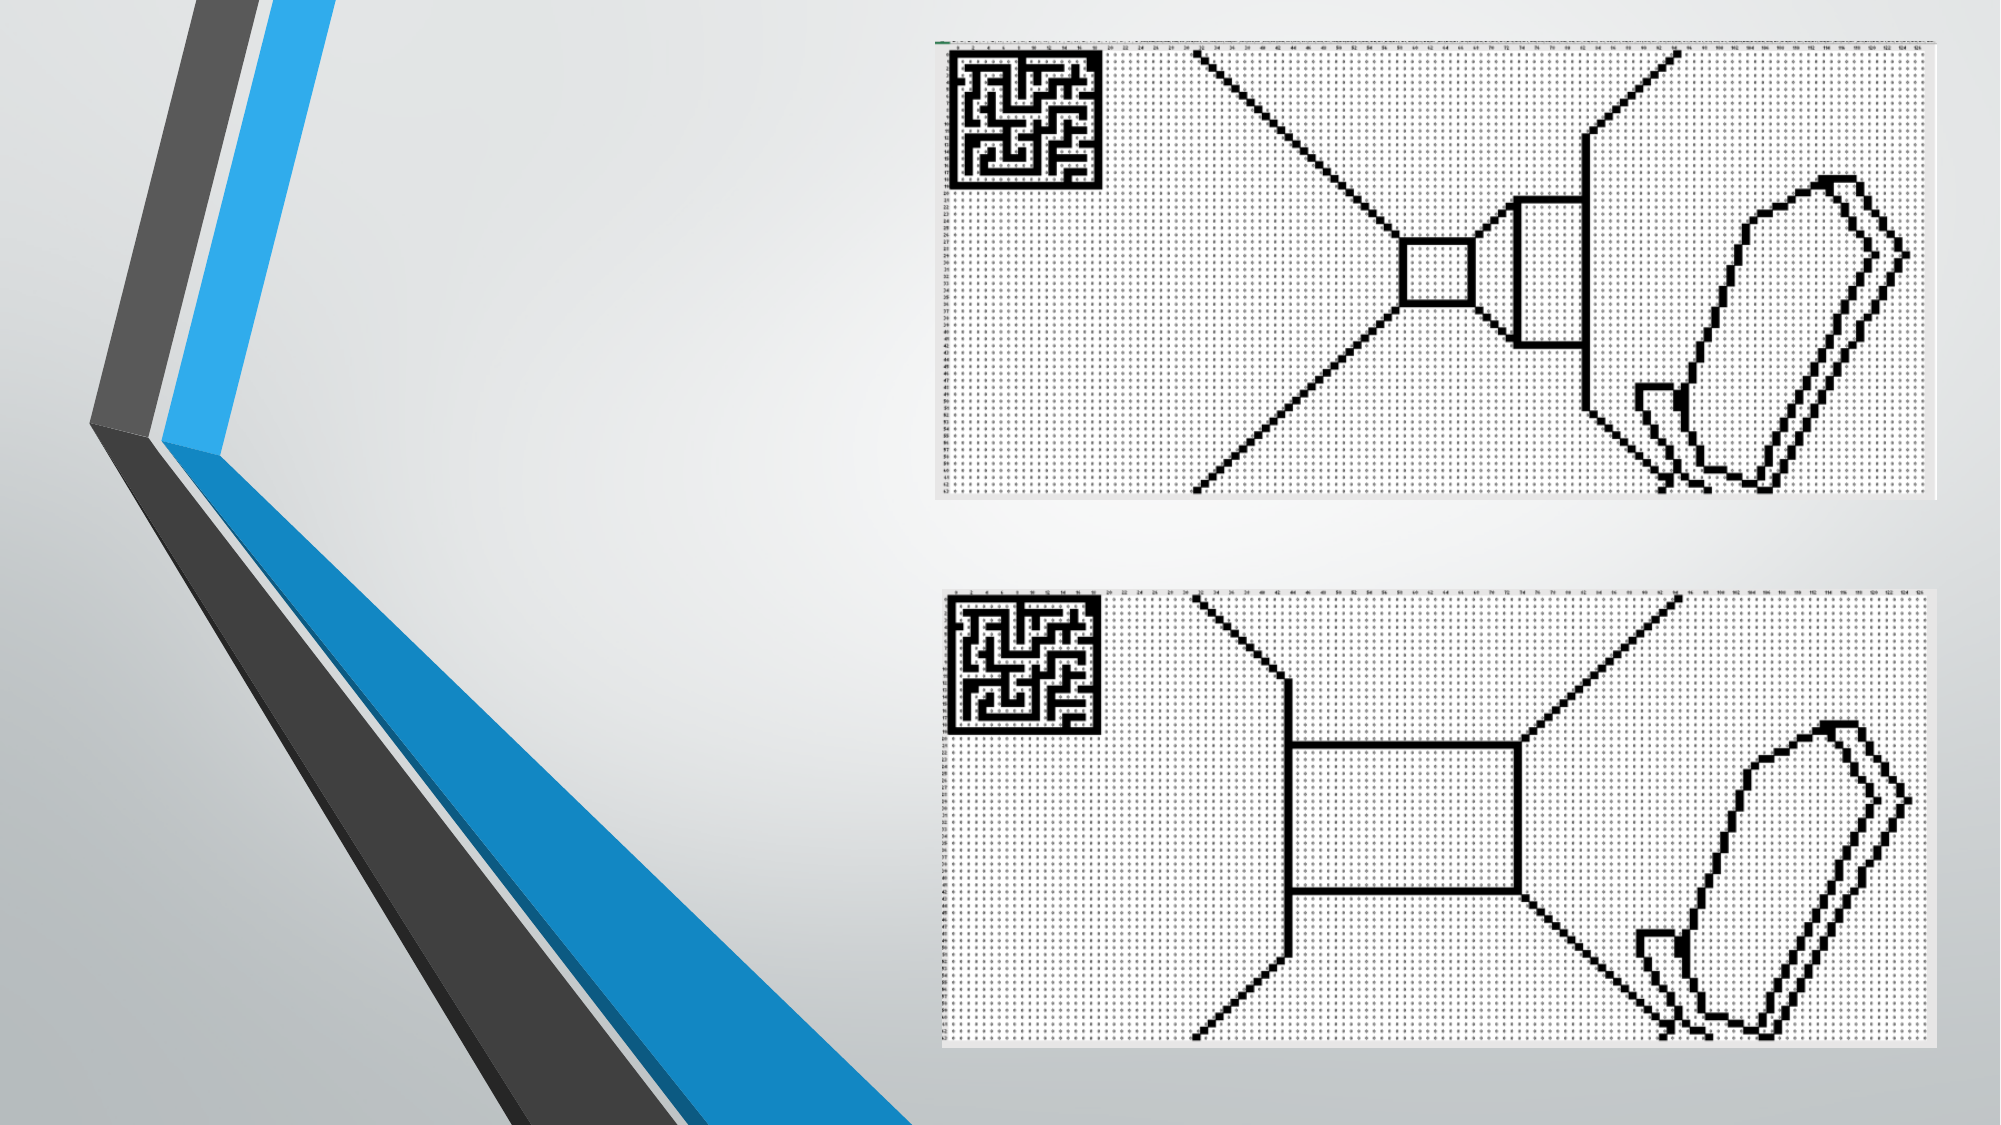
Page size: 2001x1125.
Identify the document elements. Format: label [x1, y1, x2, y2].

picture [935, 40, 1937, 500]
picture [941, 589, 1937, 1049]
